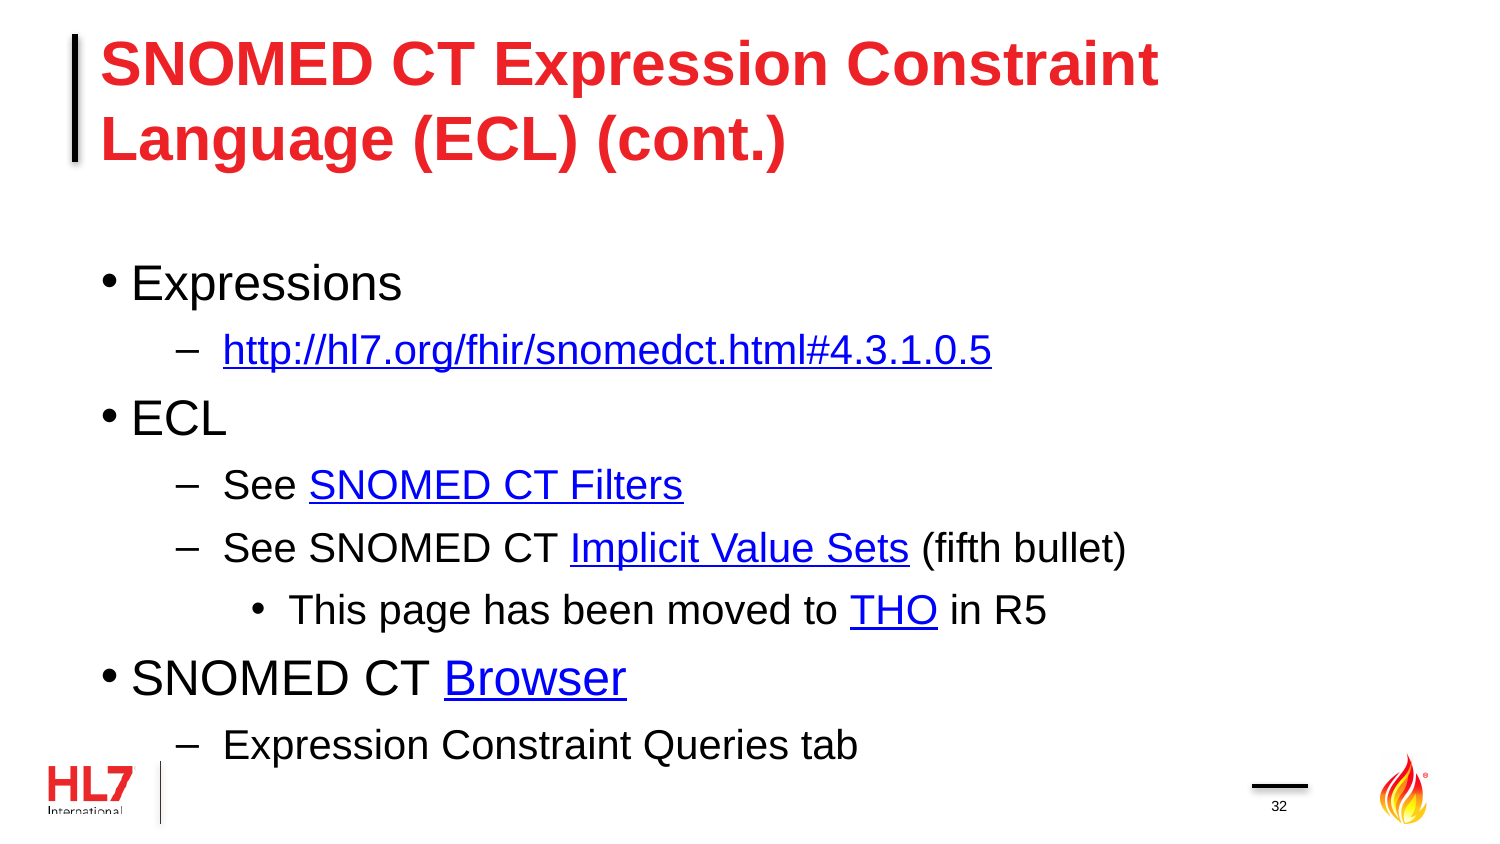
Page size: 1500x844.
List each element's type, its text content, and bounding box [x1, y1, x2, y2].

title SNOMED CT Expression Constraint Language (ECL) (cont.) [100, 33, 1451, 163]
slide_number 32 [1257, 788, 1302, 815]
picture [1380, 753, 1428, 824]
list Expressions http://hl7.org/fhir/snomedct.html#4.3.1.0.5 ECL See SNOMED CT Filters See SNOMED CT Implicit Value Sets (fifth bullet) This page has been moved to THO in R5 SNOMED CT Browser Expression Constraint Queries tab [100, 250, 1451, 731]
